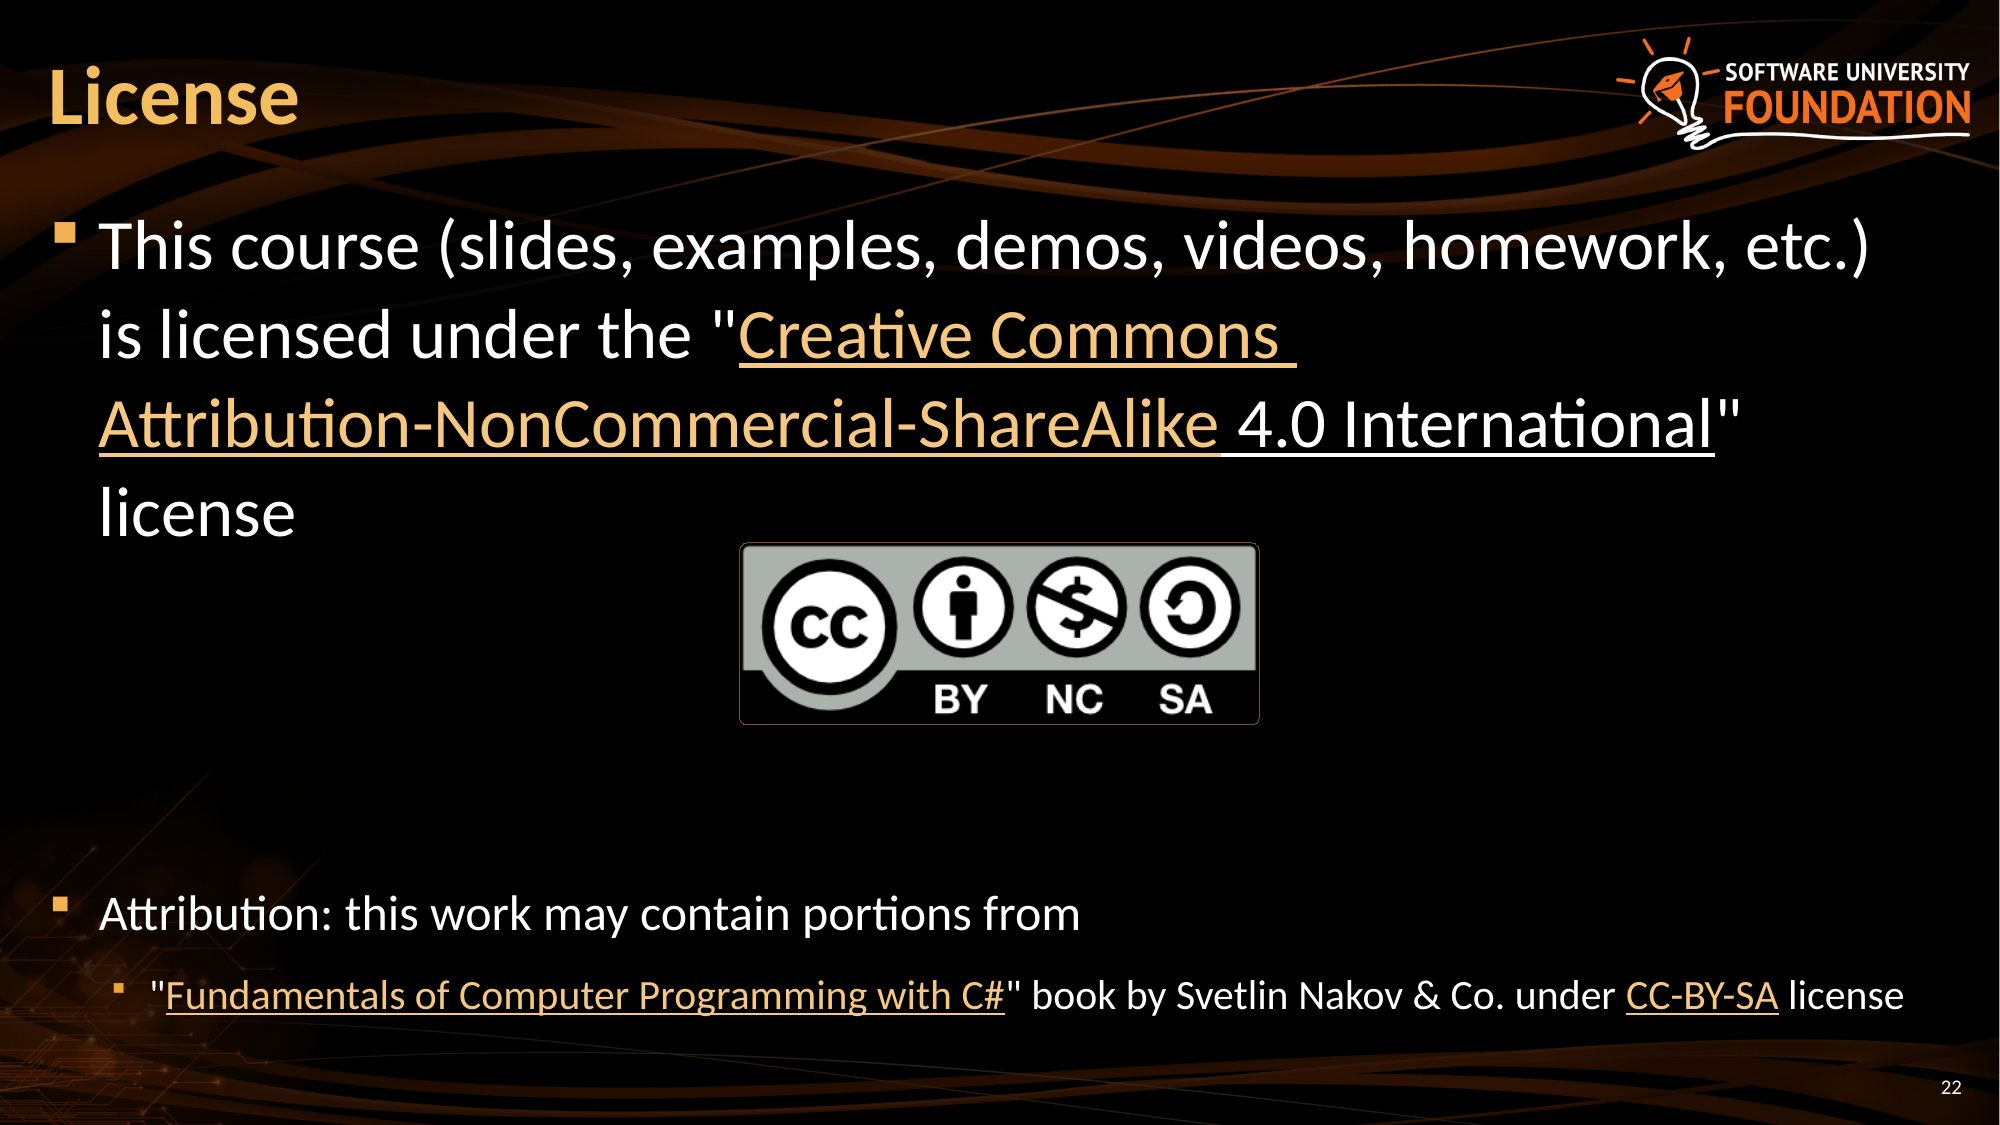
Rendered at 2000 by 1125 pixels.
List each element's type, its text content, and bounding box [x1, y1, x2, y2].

picture [0, 0, 2000, 1125]
list This course (slides, examples, demos, videos, homework, etc.) is licensed under the "Creative Commons Attribution-NonCommercial-ShareAlike 4.0 International" license Attribution: this work may contain portions from "Fundamentals of Computer Programming with C#" book by Svetlin Nakov & Co. under CC-BY-SA license [31, 188, 1968, 1103]
title License [30, 6, 1602, 189]
slide_number 22 [1897, 1070, 1968, 1103]
